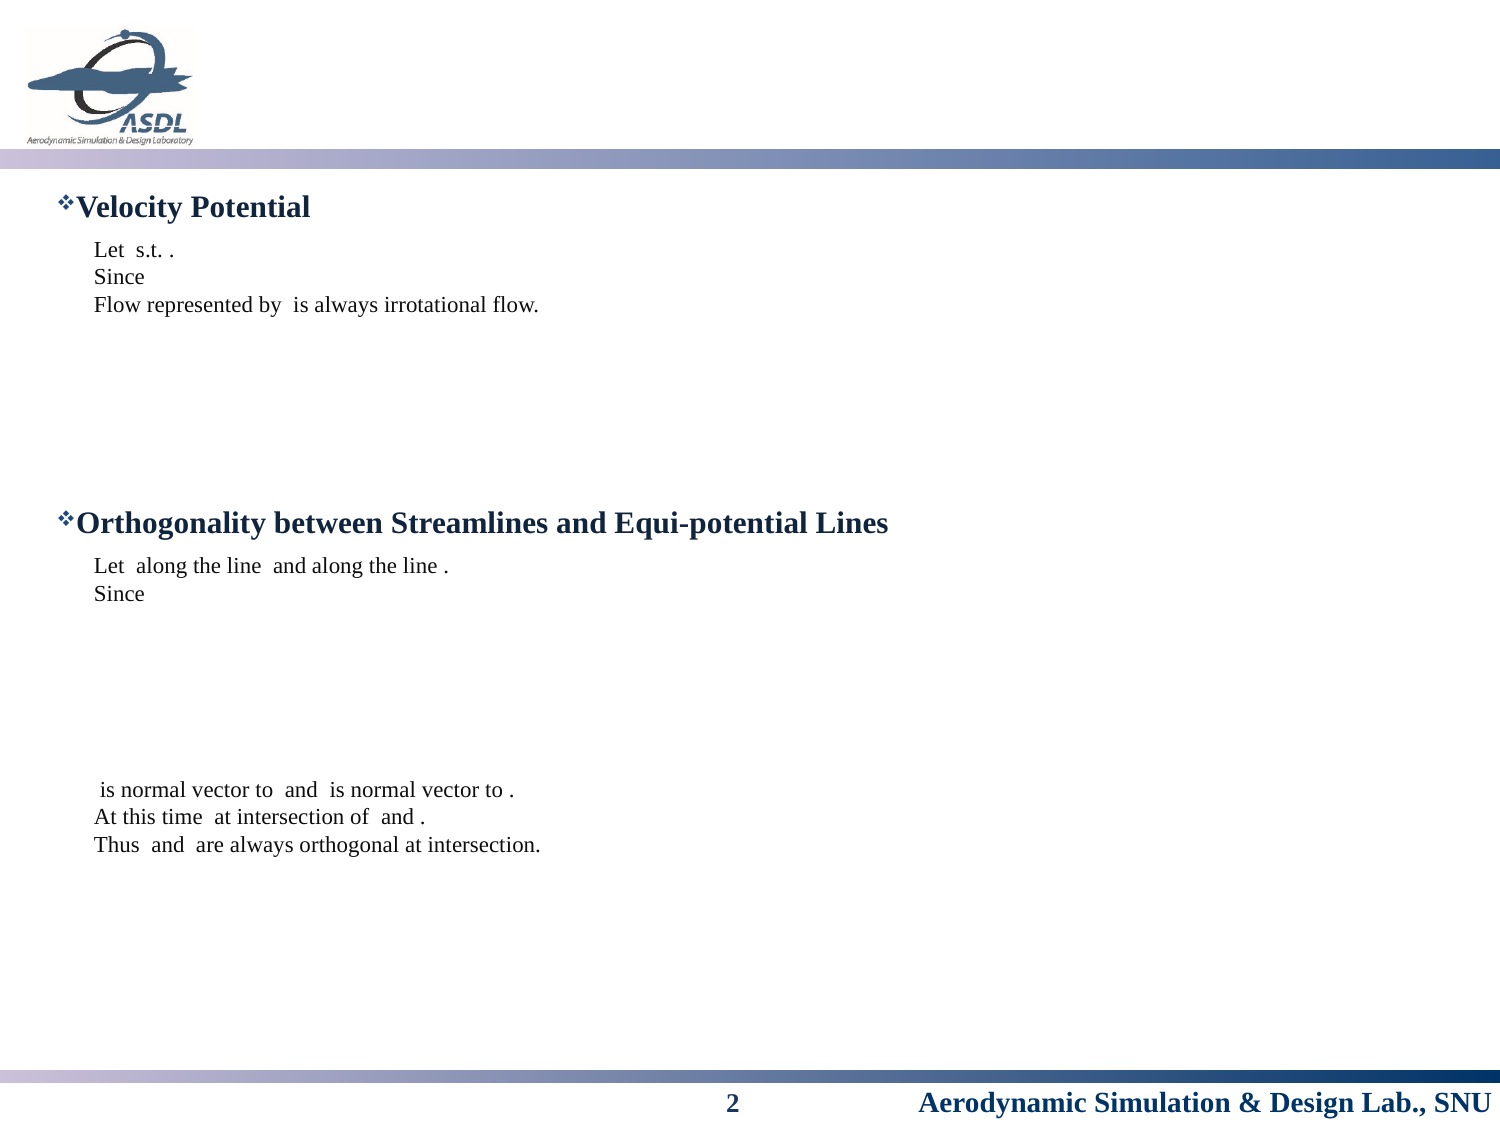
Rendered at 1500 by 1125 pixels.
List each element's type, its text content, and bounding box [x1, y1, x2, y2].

slide_number 2 [671, 1065, 795, 1125]
picture [24, 26, 195, 148]
